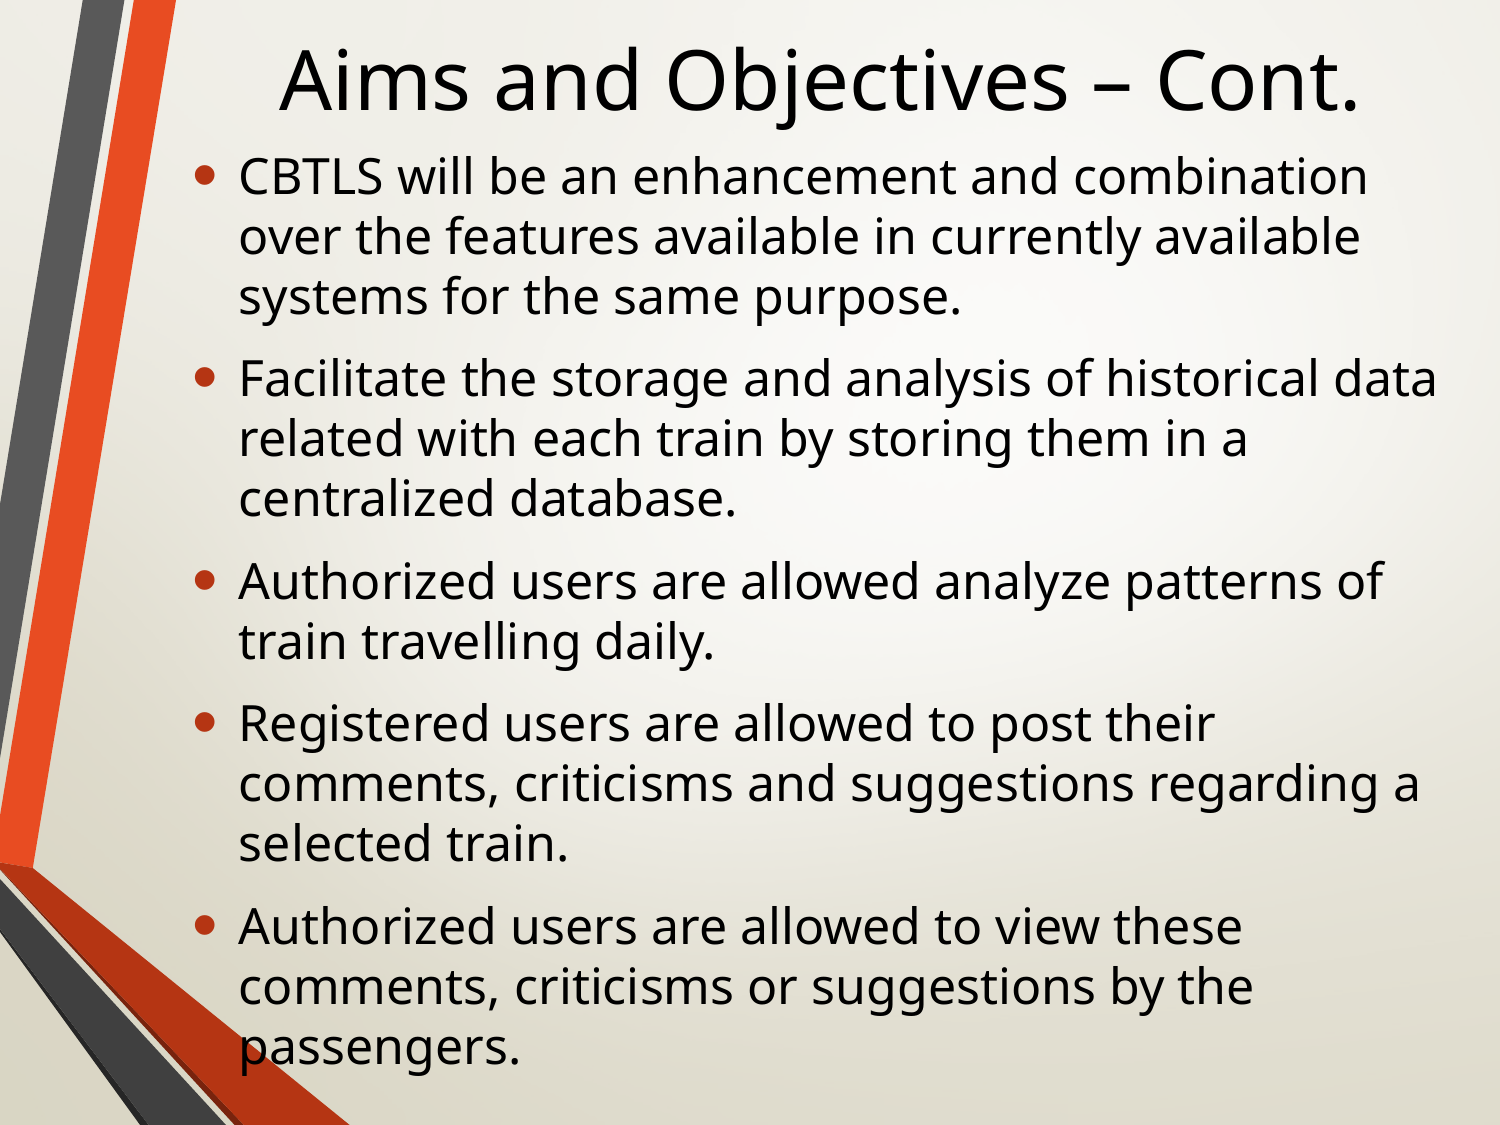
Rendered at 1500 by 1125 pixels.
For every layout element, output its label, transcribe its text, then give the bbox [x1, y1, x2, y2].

title Aims and Objectives – Cont. [161, 18, 1482, 136]
list CBTLS will be an enhancement and combination over the features available in currently available systems for the same purpose. Facilitate the storage and analysis of historical data related with each train by storing them in a centralized database. Authorized users are allowed analyze patterns of train travelling daily. Registered users are allowed to post their comments, criticisms and suggestions regarding a selected train. Authorized users are allowed to view these comments, criticisms or suggestions by the passengers. [177, 114, 1482, 1105]
